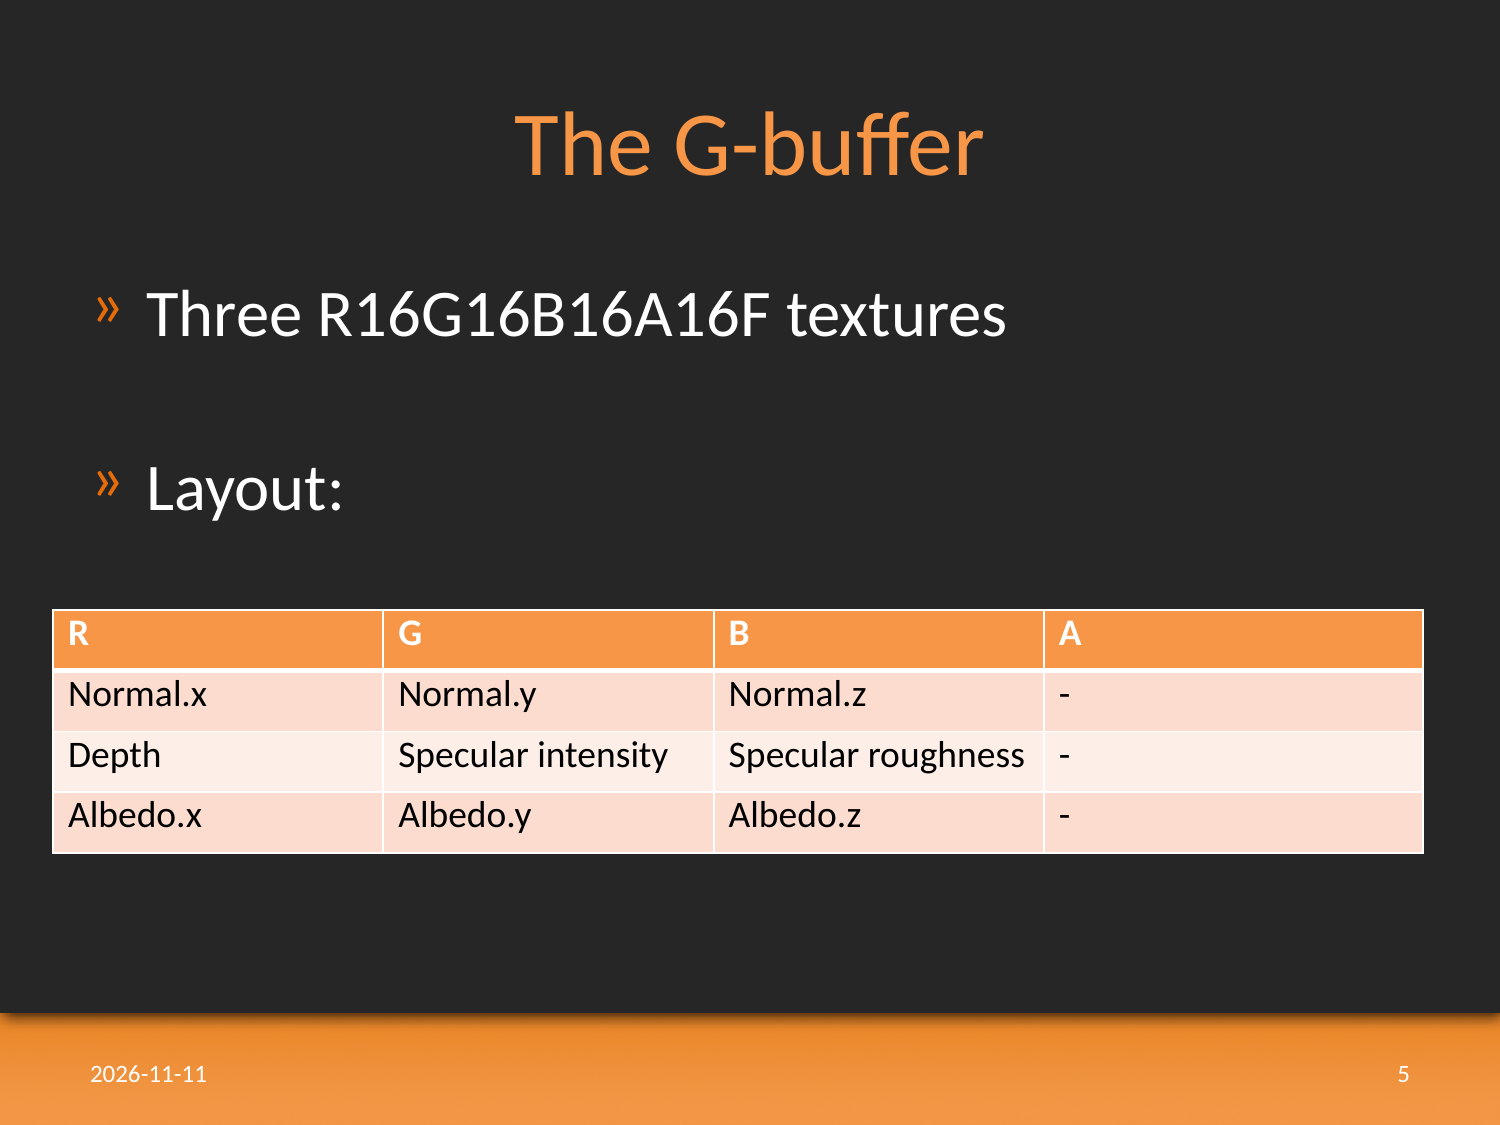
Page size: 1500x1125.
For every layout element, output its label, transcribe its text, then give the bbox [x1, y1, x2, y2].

slide_number 5 [1074, 1042, 1425, 1103]
table_cell Specular intensity [384, 732, 713, 791]
table_header R [54, 611, 382, 668]
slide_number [75, 1042, 425, 1103]
list Three R16G16B16A16F textures Layout: [75, 262, 1425, 539]
table_header B [715, 611, 1043, 668]
table_cell Normal.x [54, 673, 382, 731]
table_header G [384, 611, 713, 668]
table_cell Albedo.y [384, 793, 713, 852]
table_header A [1045, 611, 1422, 668]
table_cell Normal.y [384, 673, 713, 731]
table_cell - [1045, 732, 1422, 791]
table_cell Specular roughness [715, 732, 1043, 791]
picture [0, 991, 1500, 1125]
title The G-buffer [75, 45, 1425, 233]
table_cell Depth [54, 732, 382, 791]
table_cell Normal.z [715, 673, 1043, 731]
table_cell - [1045, 673, 1422, 731]
table_cell - [1045, 793, 1422, 852]
table_cell Albedo.x [54, 793, 382, 852]
table_cell Albedo.z [715, 793, 1043, 852]
